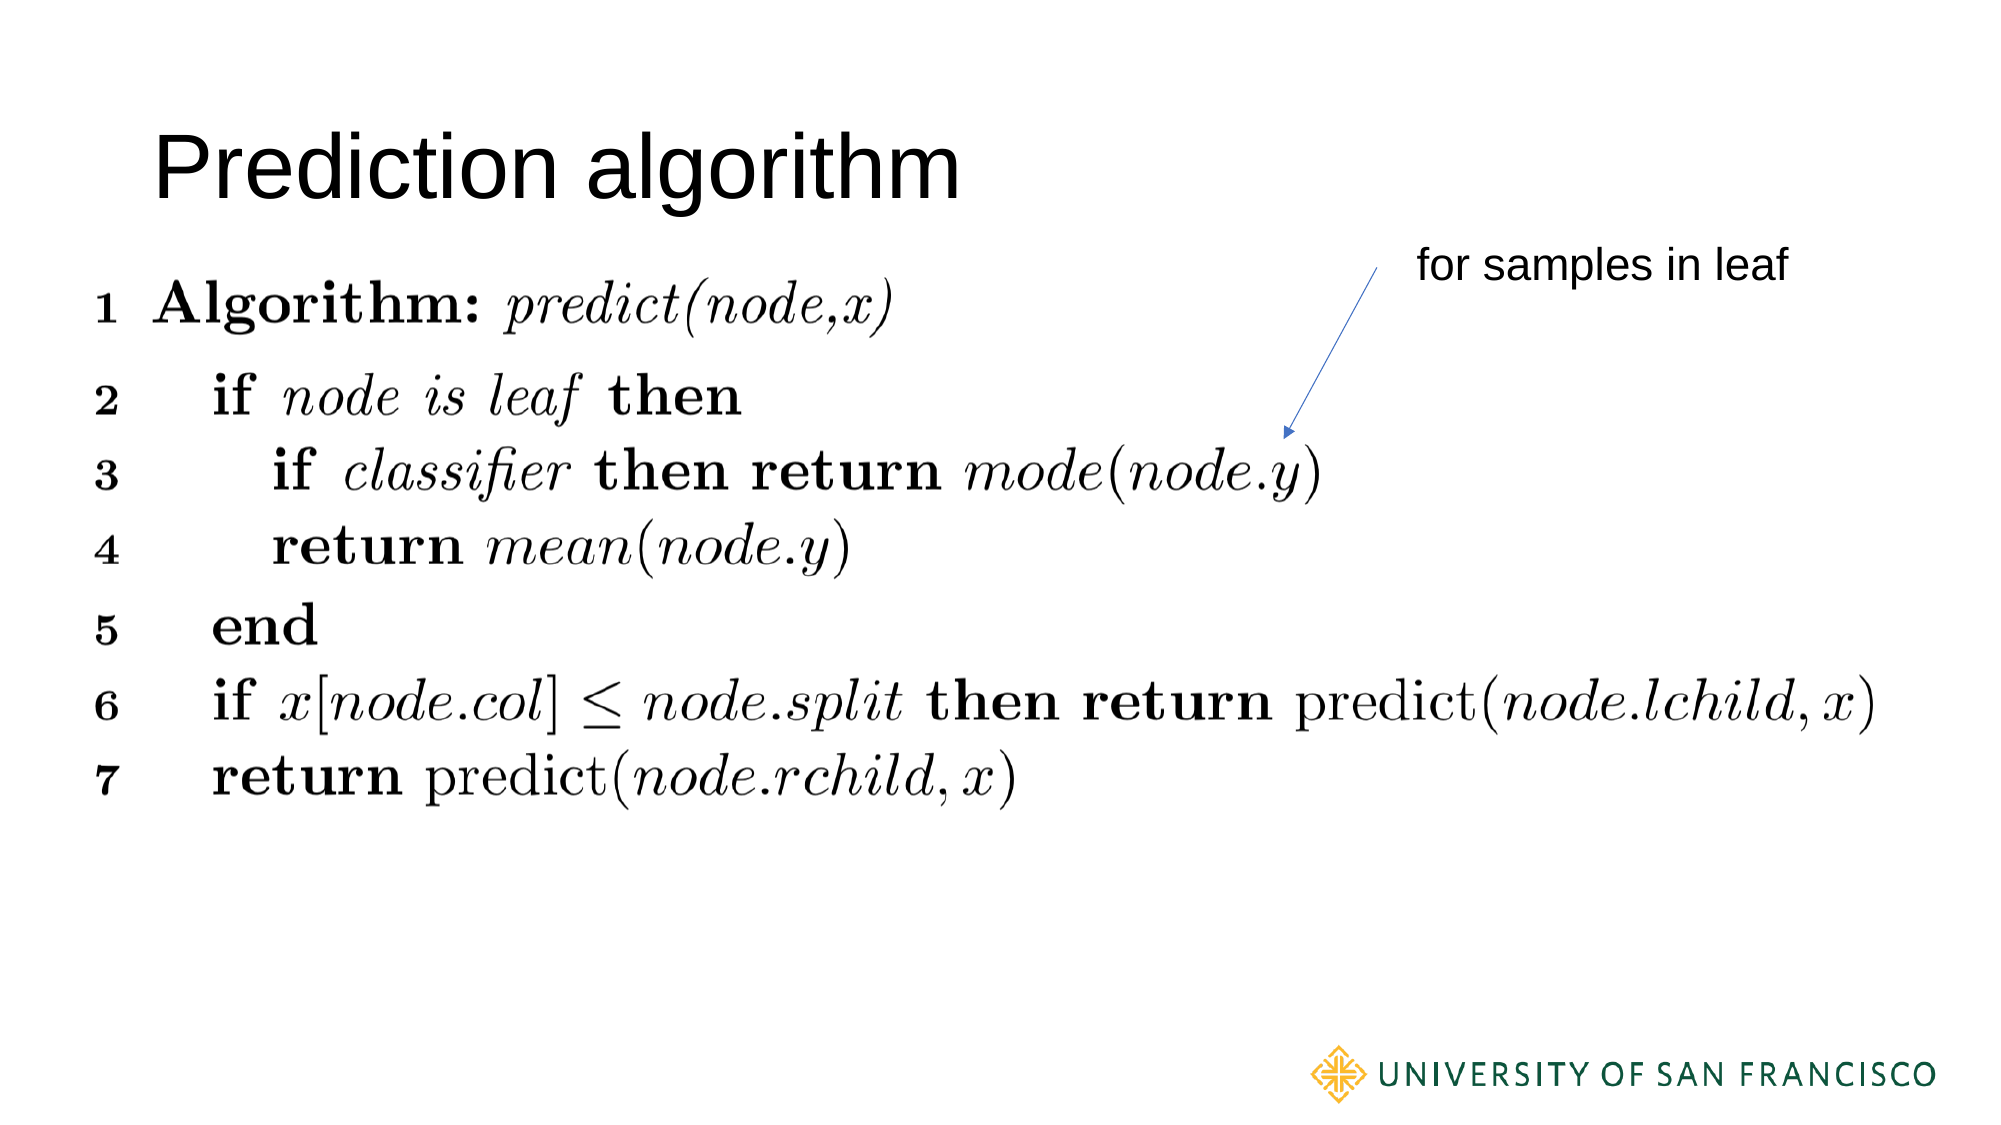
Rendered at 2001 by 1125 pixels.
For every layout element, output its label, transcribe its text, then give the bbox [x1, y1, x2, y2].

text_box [1283, 267, 1377, 440]
picture [90, 267, 1883, 813]
title Prediction algorithm [137, 59, 1863, 267]
